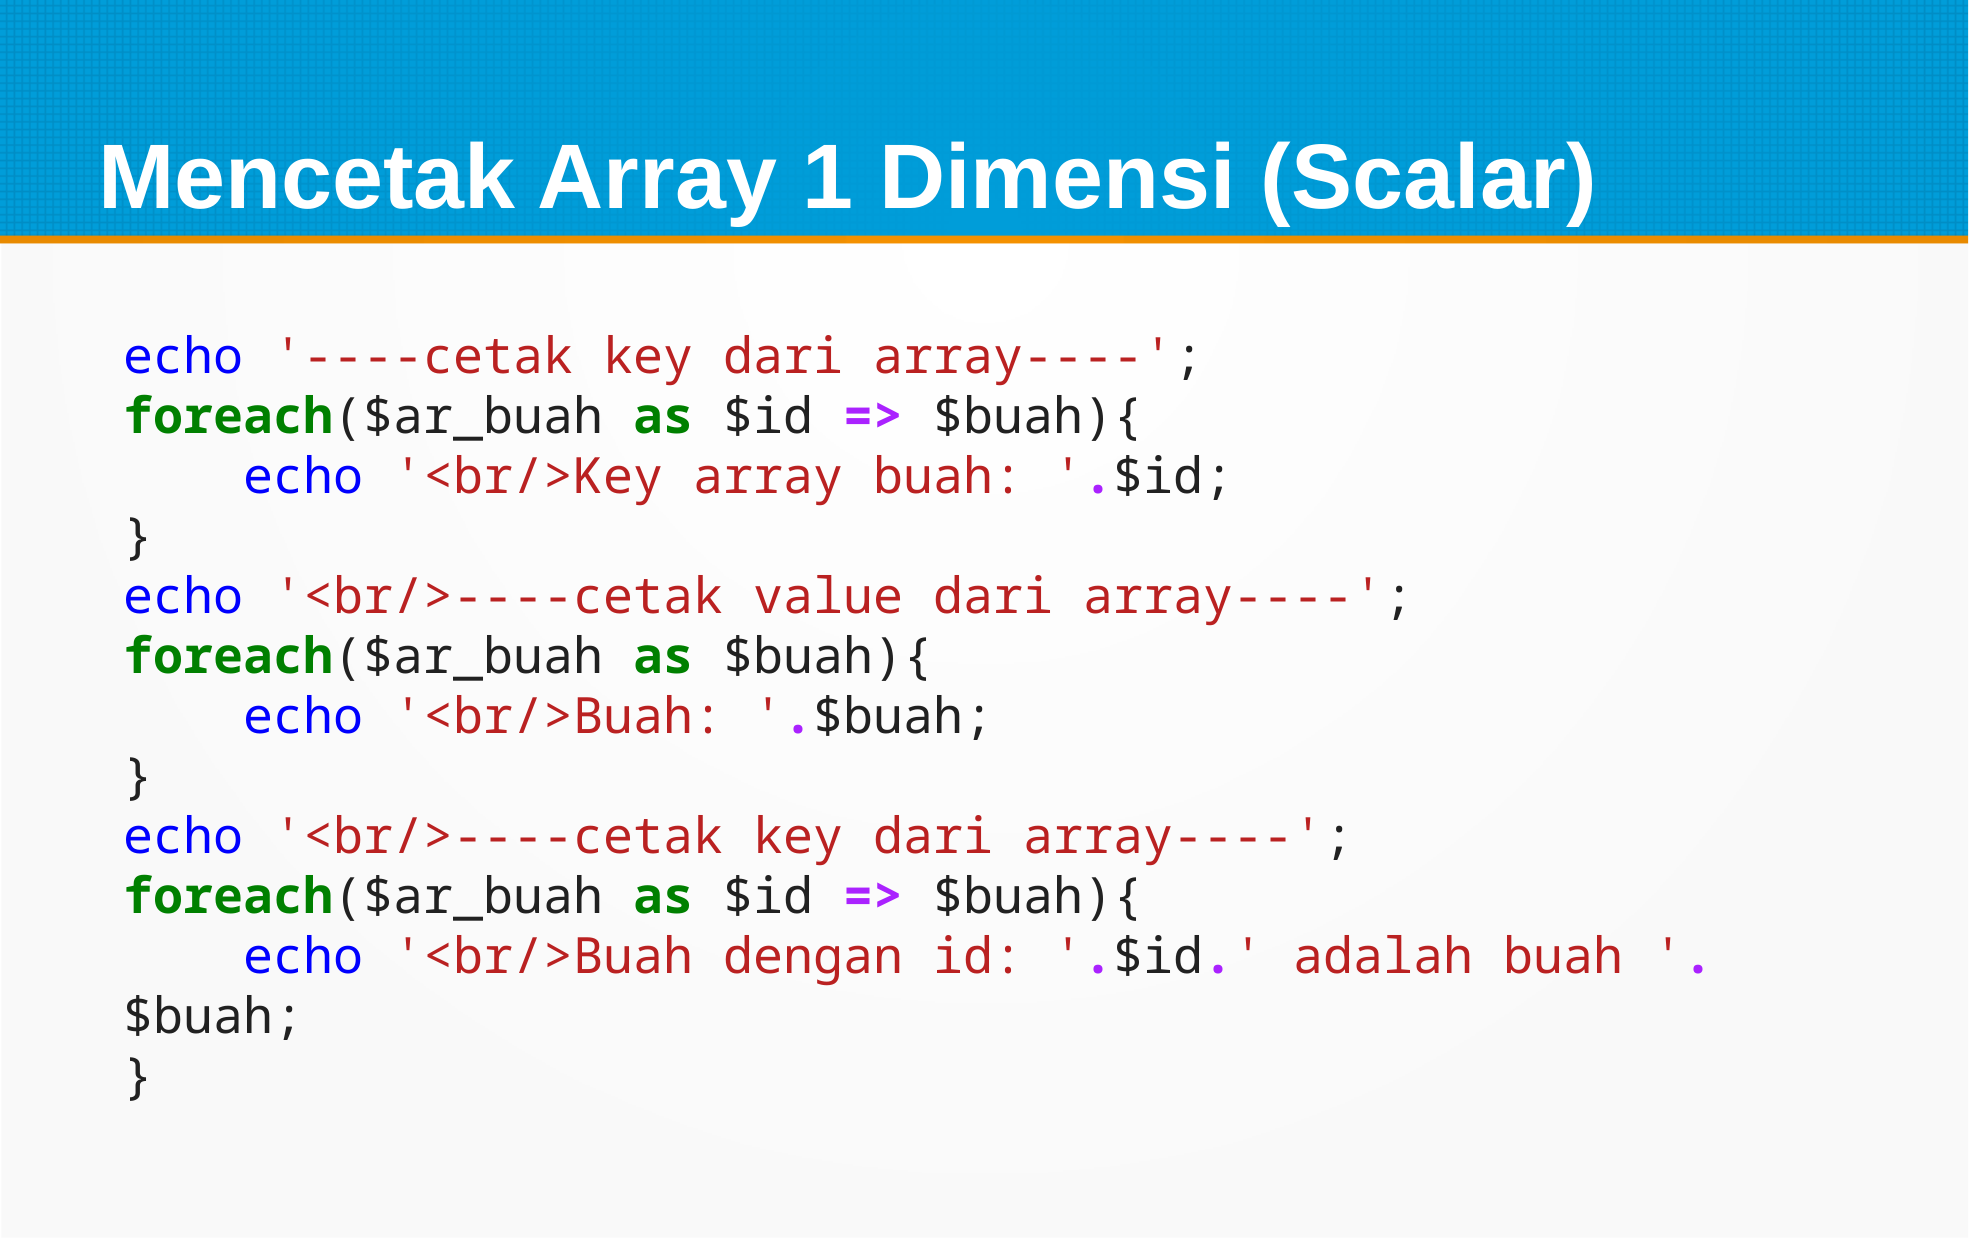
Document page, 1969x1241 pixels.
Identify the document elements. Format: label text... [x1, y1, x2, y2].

text_box [60, 315, 1860, 1080]
picture [0, 236, 1969, 1241]
text_box echo '----cetak key dari array----'; foreach($ar_buah as $id => $buah){ echo '<br/>Key array buah: '.$id; } echo '<br/>----cetak value dari array----'; foreach($ar_buah as $buah){ echo '<br/>Buah: '.$buah; } echo '<br/>----cetak key dari array----'; foreach($ar_buah as $id => $buah){ echo '<br/>Buah dengan id: '.$id.' adalah buah '.$buah; } [108, 316, 1880, 1111]
text_box Mencetak Array 1 Dimensi (Scalar) [98, 19, 1870, 227]
